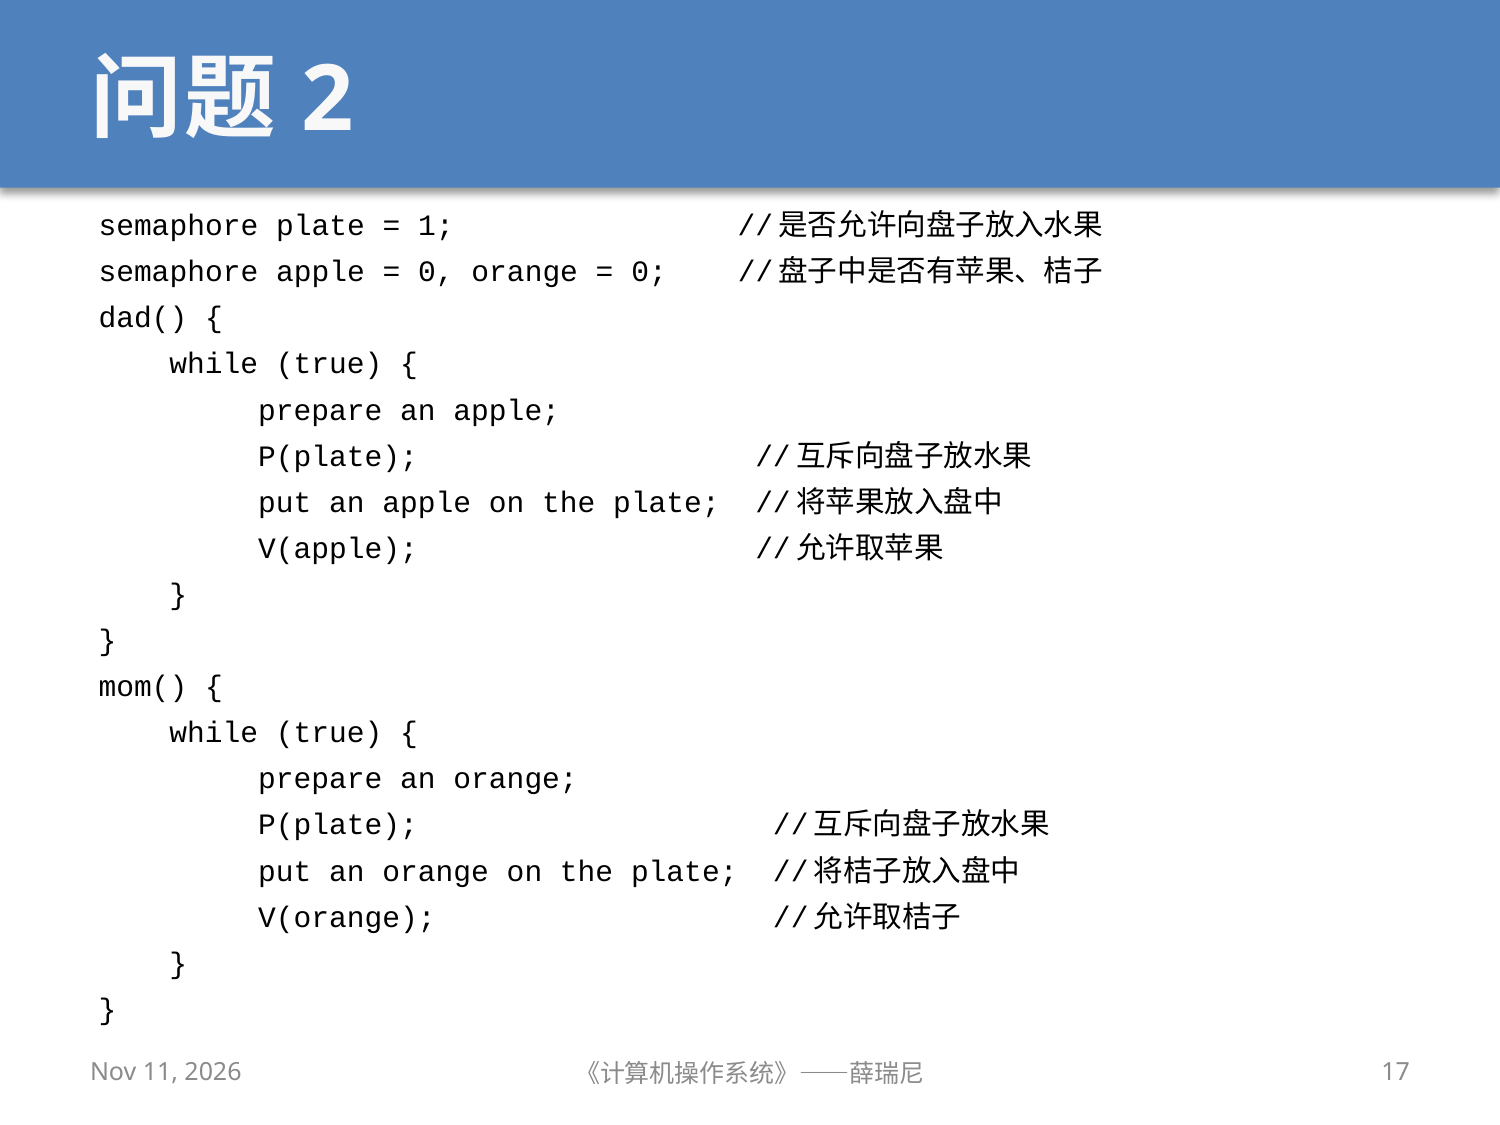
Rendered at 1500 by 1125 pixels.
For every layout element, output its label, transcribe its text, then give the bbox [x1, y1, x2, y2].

footer 《计算机操作系统》——薛瑞尼 [425, 1042, 1074, 1103]
list semaphore plate = 1; //是否允许向盘子放入水果 semaphore apple = 0, orange = 0; //盘子中是否有苹果、桔子 dad() { while (true) { prepare an apple; P(plate); //互斥向盘子放水果 put an apple on the plate; //将苹果放入盘中 V(apple); //允许取苹果 } } mom() { while (true) { prepare an orange; P(plate); //互斥向盘子放水果 put an orange on the plate; //将桔子放入盘中 V(orange); //允许取桔子 } } [83, 187, 1434, 1037]
title 问题2 [75, 0, 1425, 188]
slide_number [75, 1042, 425, 1103]
slide_number 17 [1074, 1042, 1425, 1103]
